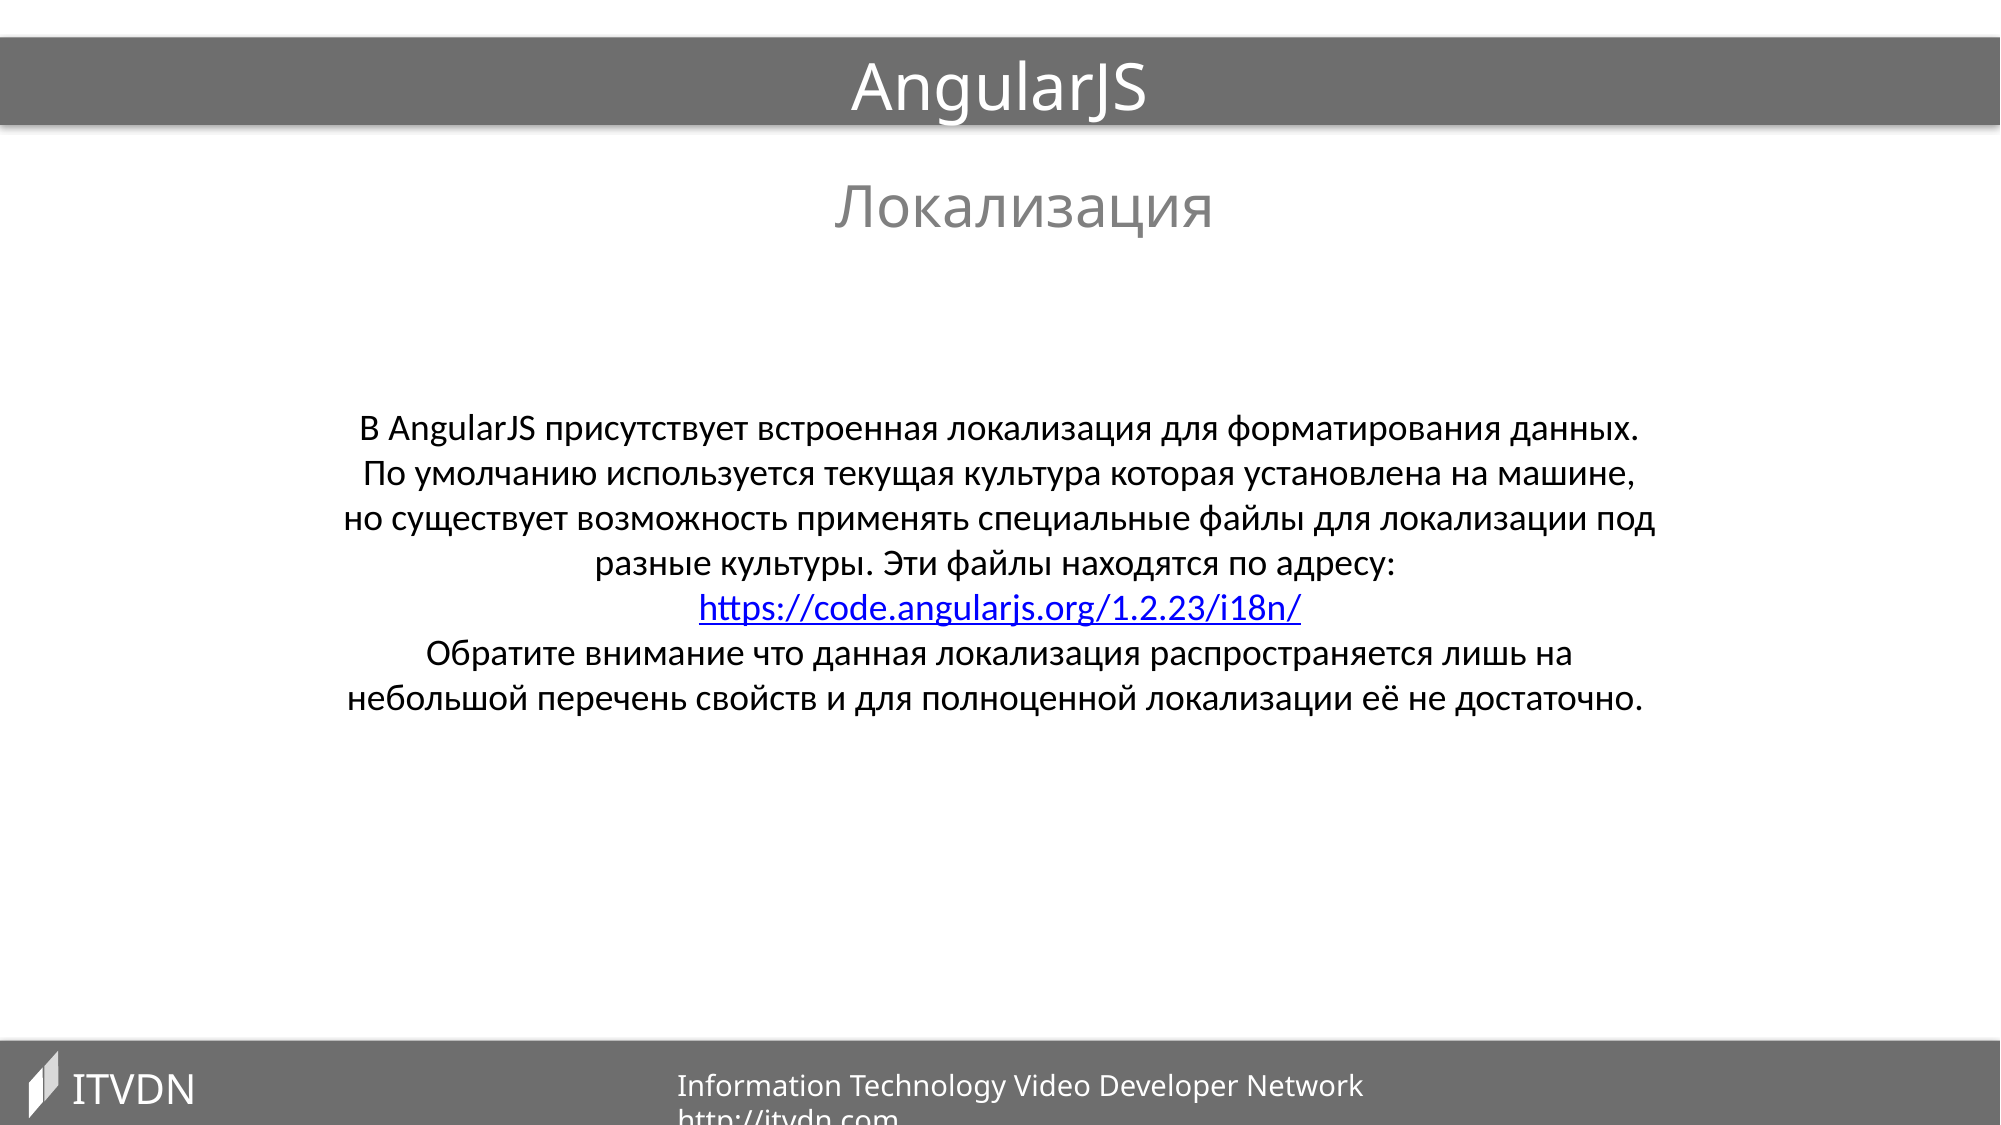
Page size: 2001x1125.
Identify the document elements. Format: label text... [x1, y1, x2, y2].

text_box [0, 34, 2000, 128]
text_box [0, 1037, 2000, 1125]
text_box AngularJS [324, 37, 1675, 132]
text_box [28, 1050, 59, 1119]
text_box В AngularJS присутствует встроенная локализация для форматирования данных. По умолчанию используется текущая культура которая установлена на машине, но существует возможность применять специальные файлы для локализации под разные культуры. Эти файлы находятся по адресу: https://code.angularjs.org/1.2.23/i18n/ Обратите внимание что данная локализация распространяется лишь на небольшой перечень свойств и для полноценной локализации её не достаточно. [325, 394, 1675, 731]
text_box ITVDN [63, 1055, 212, 1120]
text_box [85, 235, 1927, 965]
text_box Information Technology Video Developer Network http://itvdn.com [662, 1059, 1963, 1125]
text_box Локализация [349, 157, 1700, 250]
